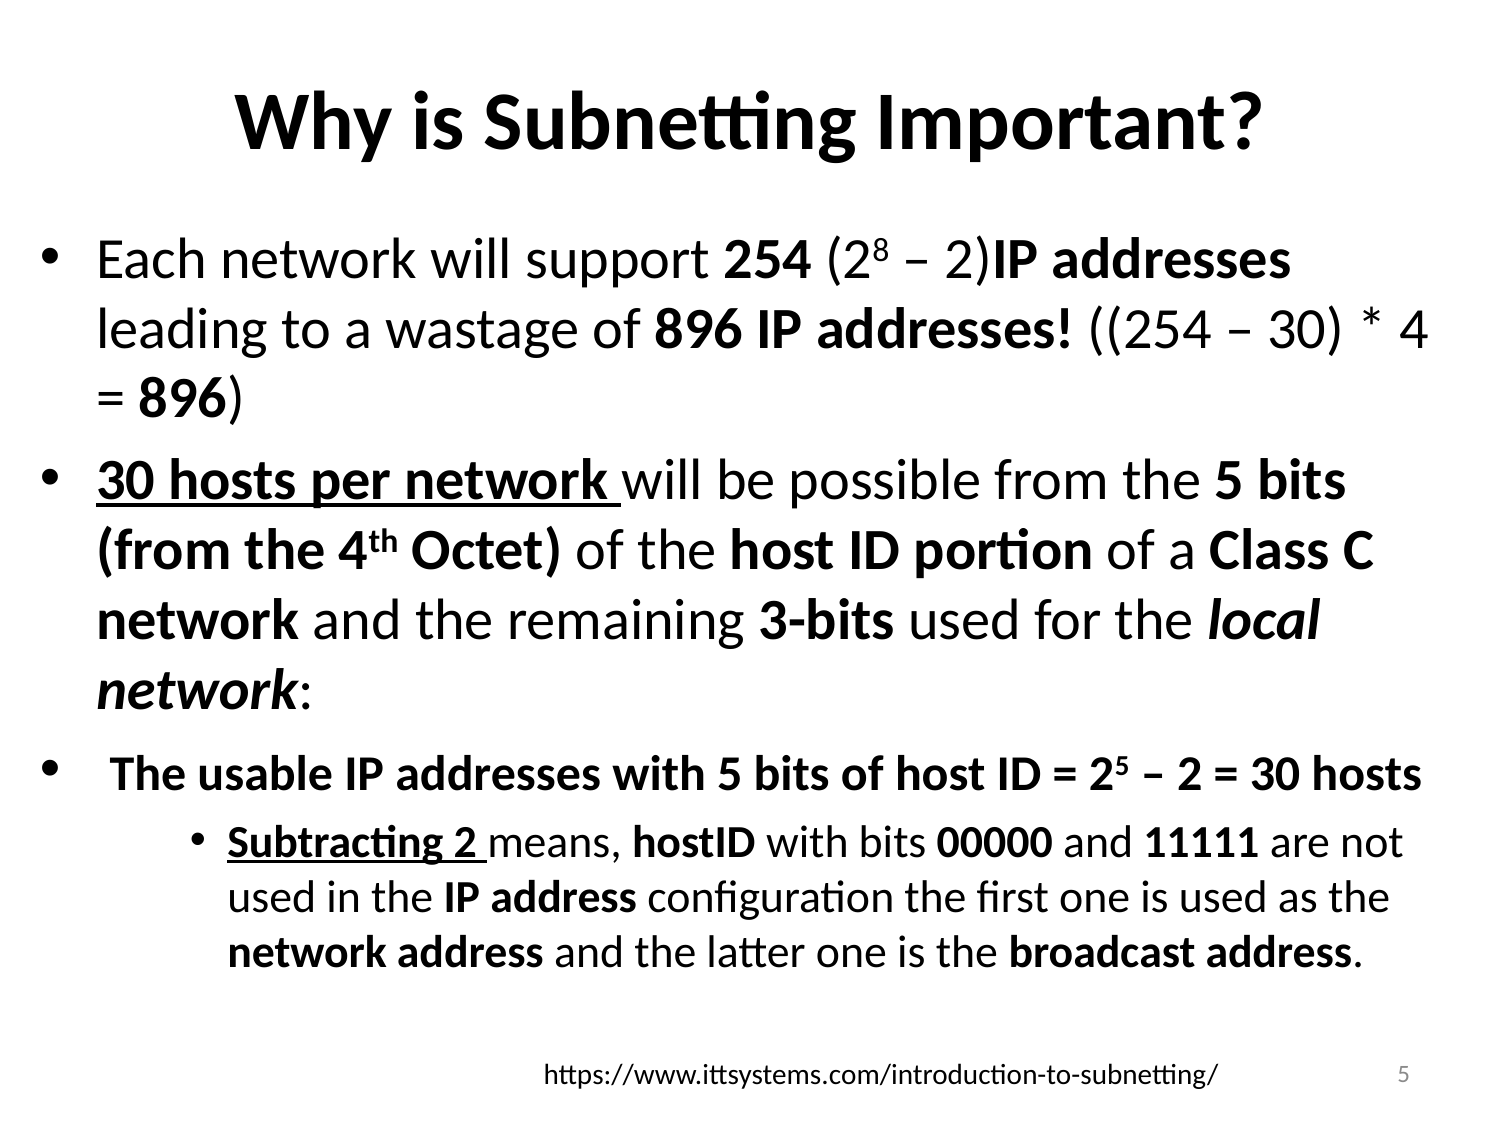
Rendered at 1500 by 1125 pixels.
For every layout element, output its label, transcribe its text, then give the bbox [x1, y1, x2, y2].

slide_number 5 [1250, 1042, 1425, 1103]
list Each network will support 254 (28 – 2)IP addresses leading to a wastage of 896 IP addresses! ((254 – 30) * 4 = 896) 30 hosts per network will be possible from the 5 bits (from the 4th Octet) of the host ID portion of a Class C network and the remaining 3-bits used for the local network: The usable IP addresses with 5 bits of host ID = 25 – 2 = 30 hosts Subtracting 2 means, hostID with bits 00000 and 11111 are not used in the IP address configuration the first one is used as the network address and the latter one is the broadcast address. [24, 212, 1463, 1025]
title Why is Subnetting Important? [75, 45, 1425, 188]
footer https://www.ittsystems.com/introduction-to-subnetting/ [512, 1042, 1250, 1103]
